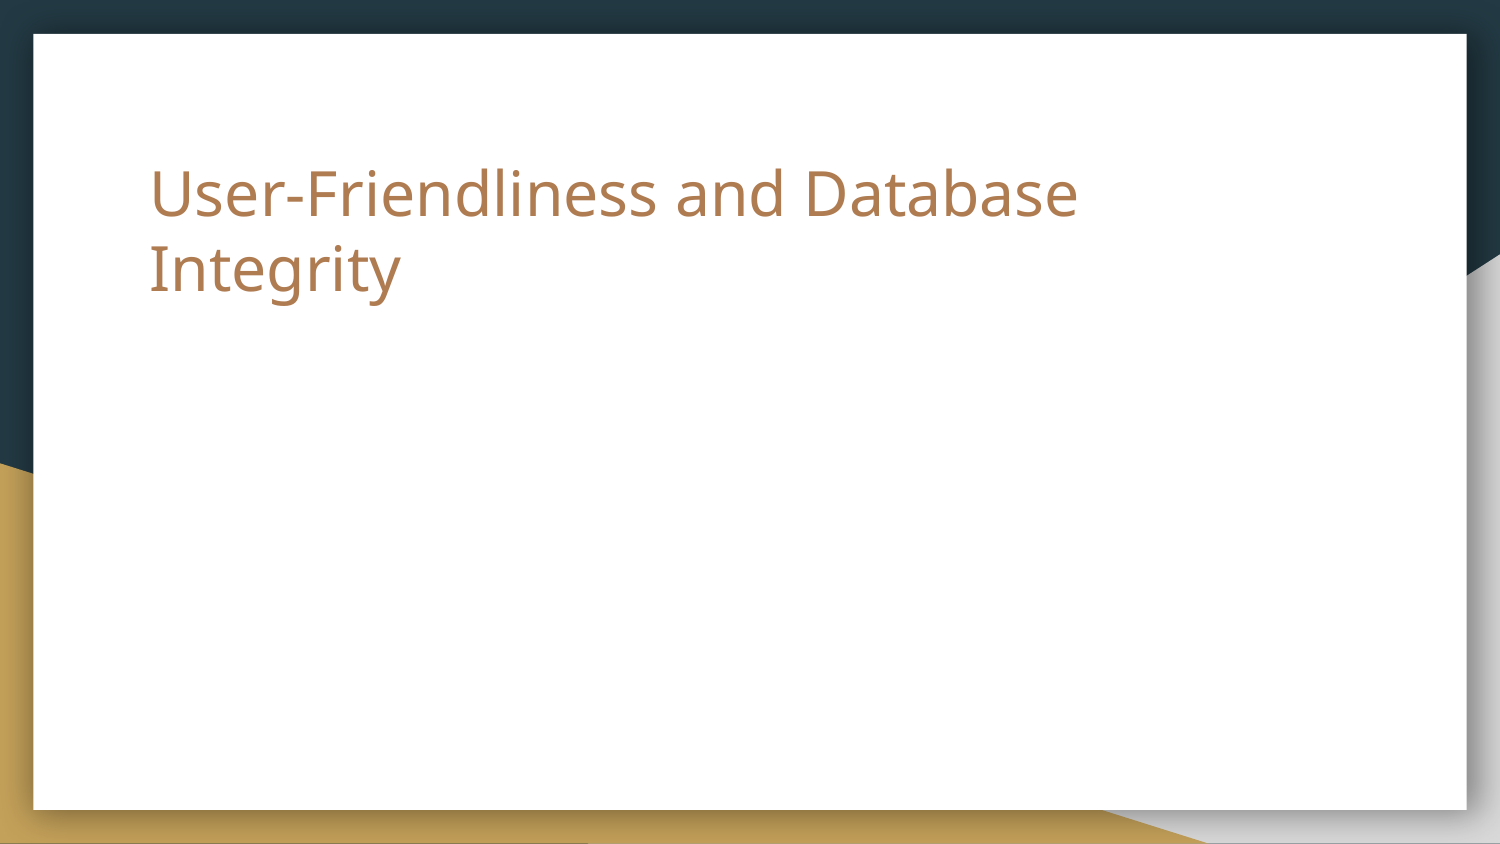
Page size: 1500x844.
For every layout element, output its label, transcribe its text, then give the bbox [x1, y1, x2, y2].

title User-Friendliness and Database Integrity [134, 138, 1366, 296]
